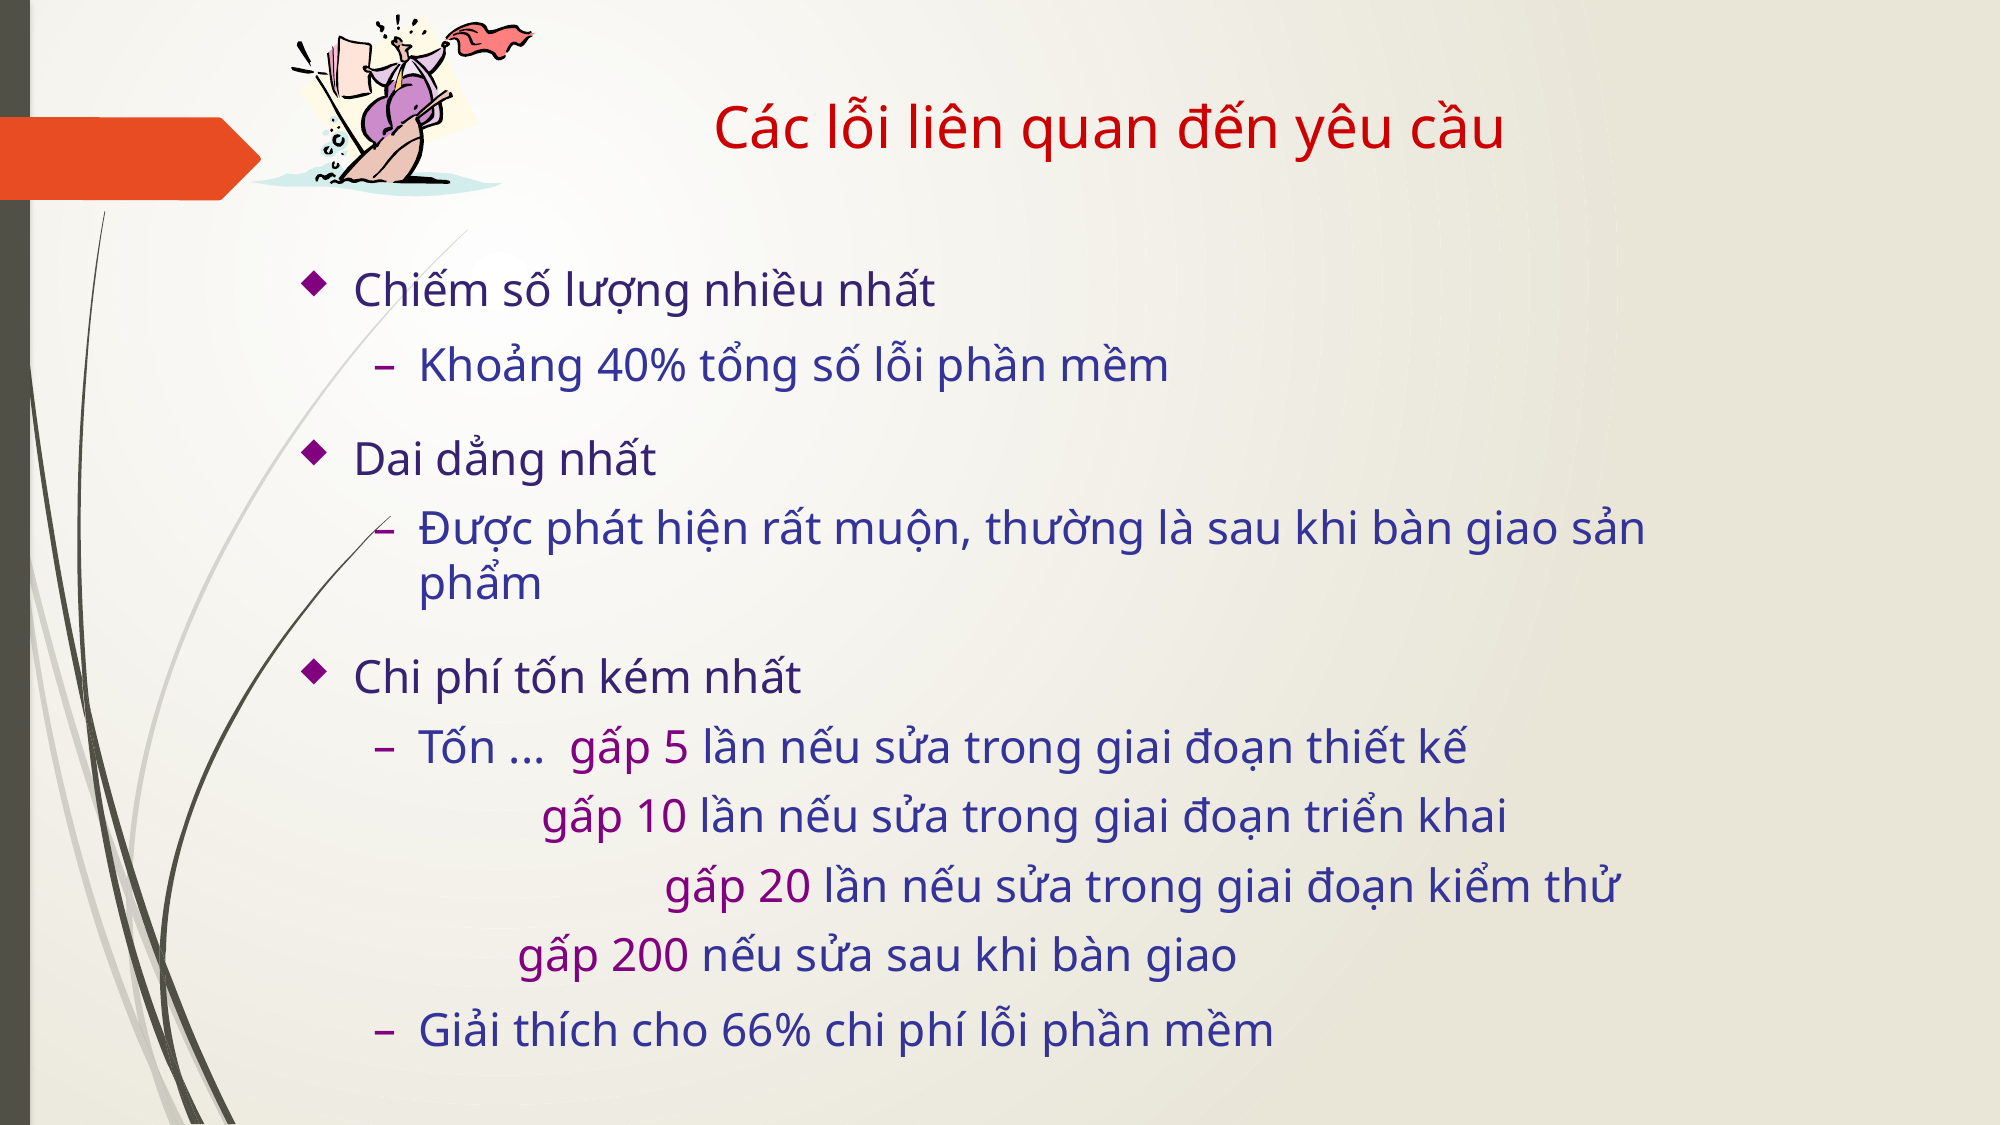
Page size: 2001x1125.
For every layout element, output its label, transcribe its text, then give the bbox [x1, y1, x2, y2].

picture [249, 12, 538, 199]
text_box Chiếm số lượng nhiều nhất Khoảng 40% tổng số lỗi phần mềm Dai dẳng nhất Được phát hiện rất muộn, thường là sau khi bàn giao sản phẩm Chi phí tốn kém nhất Tốn ... gấp 5 lần nếu sửa trong giai đoạn thiết kế gấp 10 lần nếu sửa trong giai đoạn triển khai gấp 20 lần nếu sửa trong giai đoạn kiểm thử gấp 200 nếu sửa sau khi bàn giao Giải thích cho 66% chi phí lỗi phần mềm [282, 211, 1720, 1088]
text_box Các lỗi liên quan đến yêu cầu [542, 62, 1720, 188]
